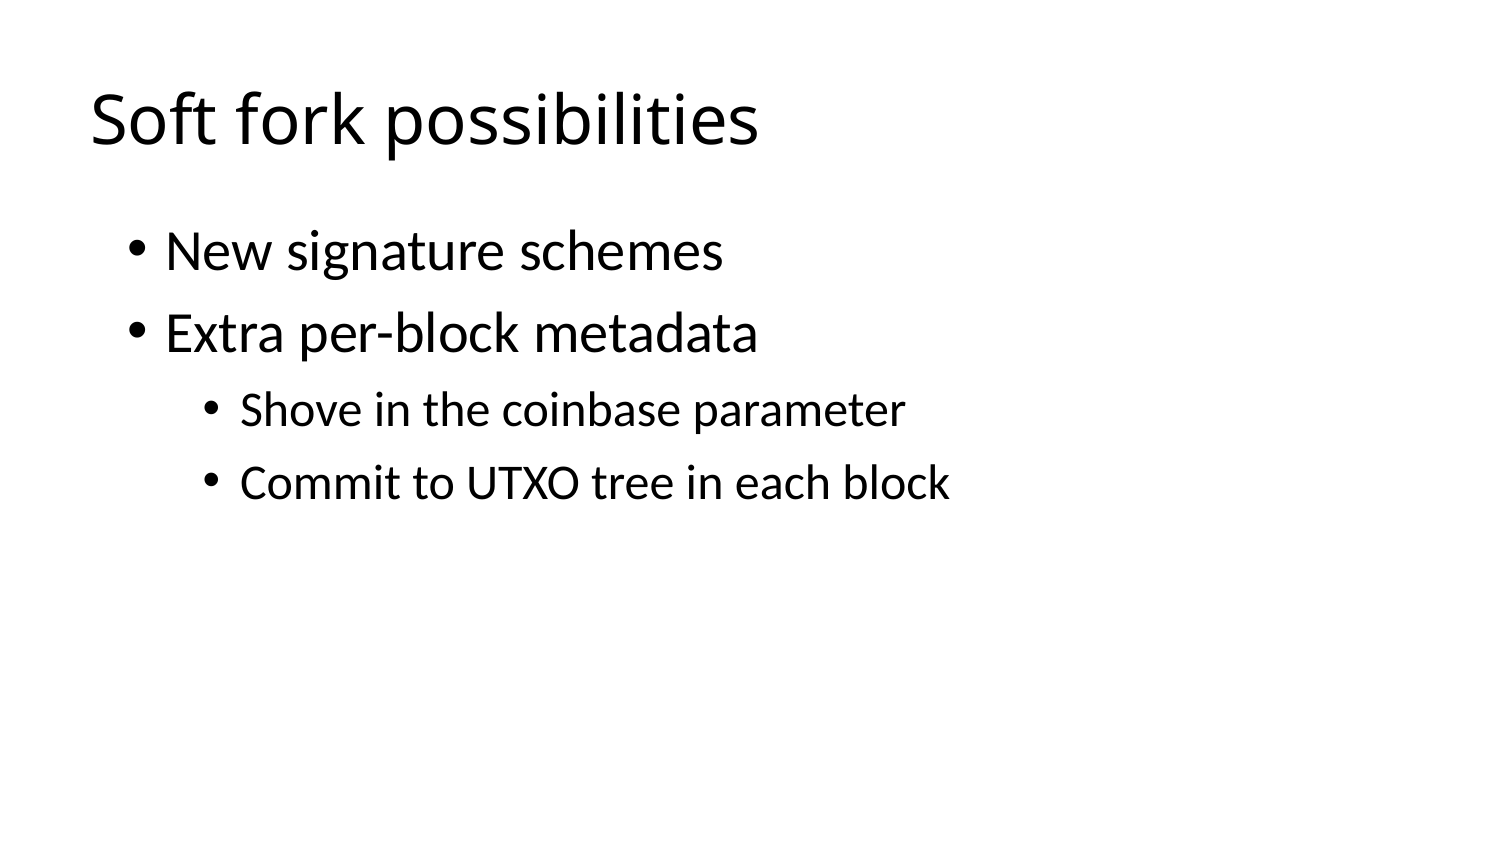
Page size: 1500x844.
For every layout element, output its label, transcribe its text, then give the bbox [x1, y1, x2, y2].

list New signature schemes Extra per-block metadata Shove in the coinbase parameter Commit to UTXO tree in each block [75, 196, 1445, 770]
title Soft fork possibilities [75, 33, 1500, 175]
